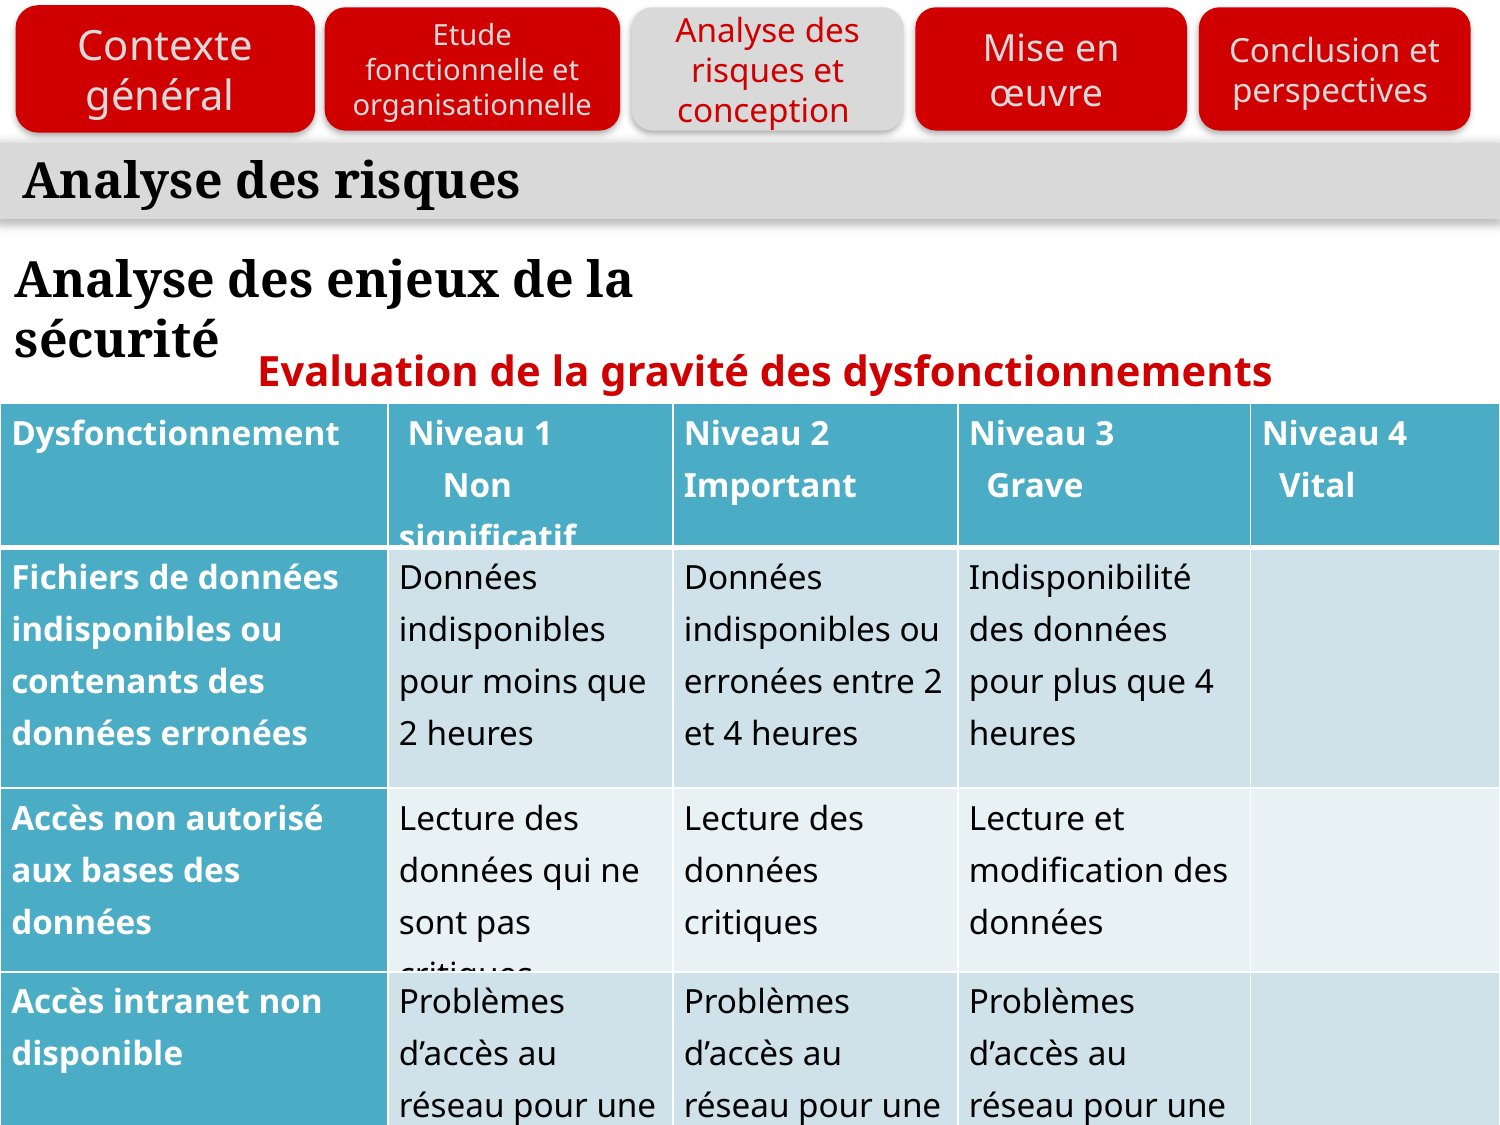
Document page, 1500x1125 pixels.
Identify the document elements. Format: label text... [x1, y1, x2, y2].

table_header Niveau 1 Non significatif [389, 404, 672, 545]
table_cell [1251, 789, 1499, 971]
text_box Evaluation de la gravité des dysfonctionnements identifiés [242, 337, 1454, 402]
table_cell Lecture des données qui ne sont pas critiques [389, 789, 672, 971]
table_cell Accès non autorisé aux bases des données [1, 789, 387, 971]
table_cell Données indisponibles ou erronées entre 2 et 4 heures [674, 550, 957, 787]
text_box Etude fonctionnelle et organisationnelle [322, 5, 623, 133]
table_header Niveau 3 Grave [959, 404, 1250, 545]
text_box Mise en œuvre [913, 5, 1190, 133]
table_cell Problèmes d’accès au réseau pour une durée entre une et deux heures [674, 973, 957, 1125]
table_header Niveau 4 Vital [1251, 404, 1499, 545]
text_box Contexte général [15, 5, 316, 133]
text_box Conclusion et perspectives [1196, 5, 1473, 133]
text_box Analyse des risques et conception [629, 5, 906, 133]
table_cell Problèmes d’accès au réseau pour une durée moins d’une heure [389, 973, 672, 1125]
table_cell Fichiers de données indisponibles ou contenants des données erronées [1, 550, 387, 787]
table_cell Données indisponibles pour moins que 2 heures [389, 550, 672, 787]
table_header Dysfonctionnement [1, 404, 387, 545]
table_cell Lecture et modification des données [959, 789, 1250, 971]
slide_number 19 [1074, 1042, 1425, 1103]
table_cell Indisponibilité des données pour plus que 4 heures [959, 550, 1250, 787]
table_cell Lecture des données critiques [674, 789, 957, 971]
table_cell [1251, 550, 1499, 787]
text_box Analyse des enjeux de la sécurité [0, 239, 756, 375]
table_header Niveau 2 Important [674, 404, 957, 545]
table_cell [1251, 973, 1499, 1125]
text_box [0, 143, 1500, 219]
text_box Analyse des risques [7, 141, 1026, 217]
table_cell Problèmes d’accès au réseau pour une durée plus que deux heures [959, 973, 1250, 1125]
table_cell Accès intranet non disponible [1, 973, 387, 1125]
